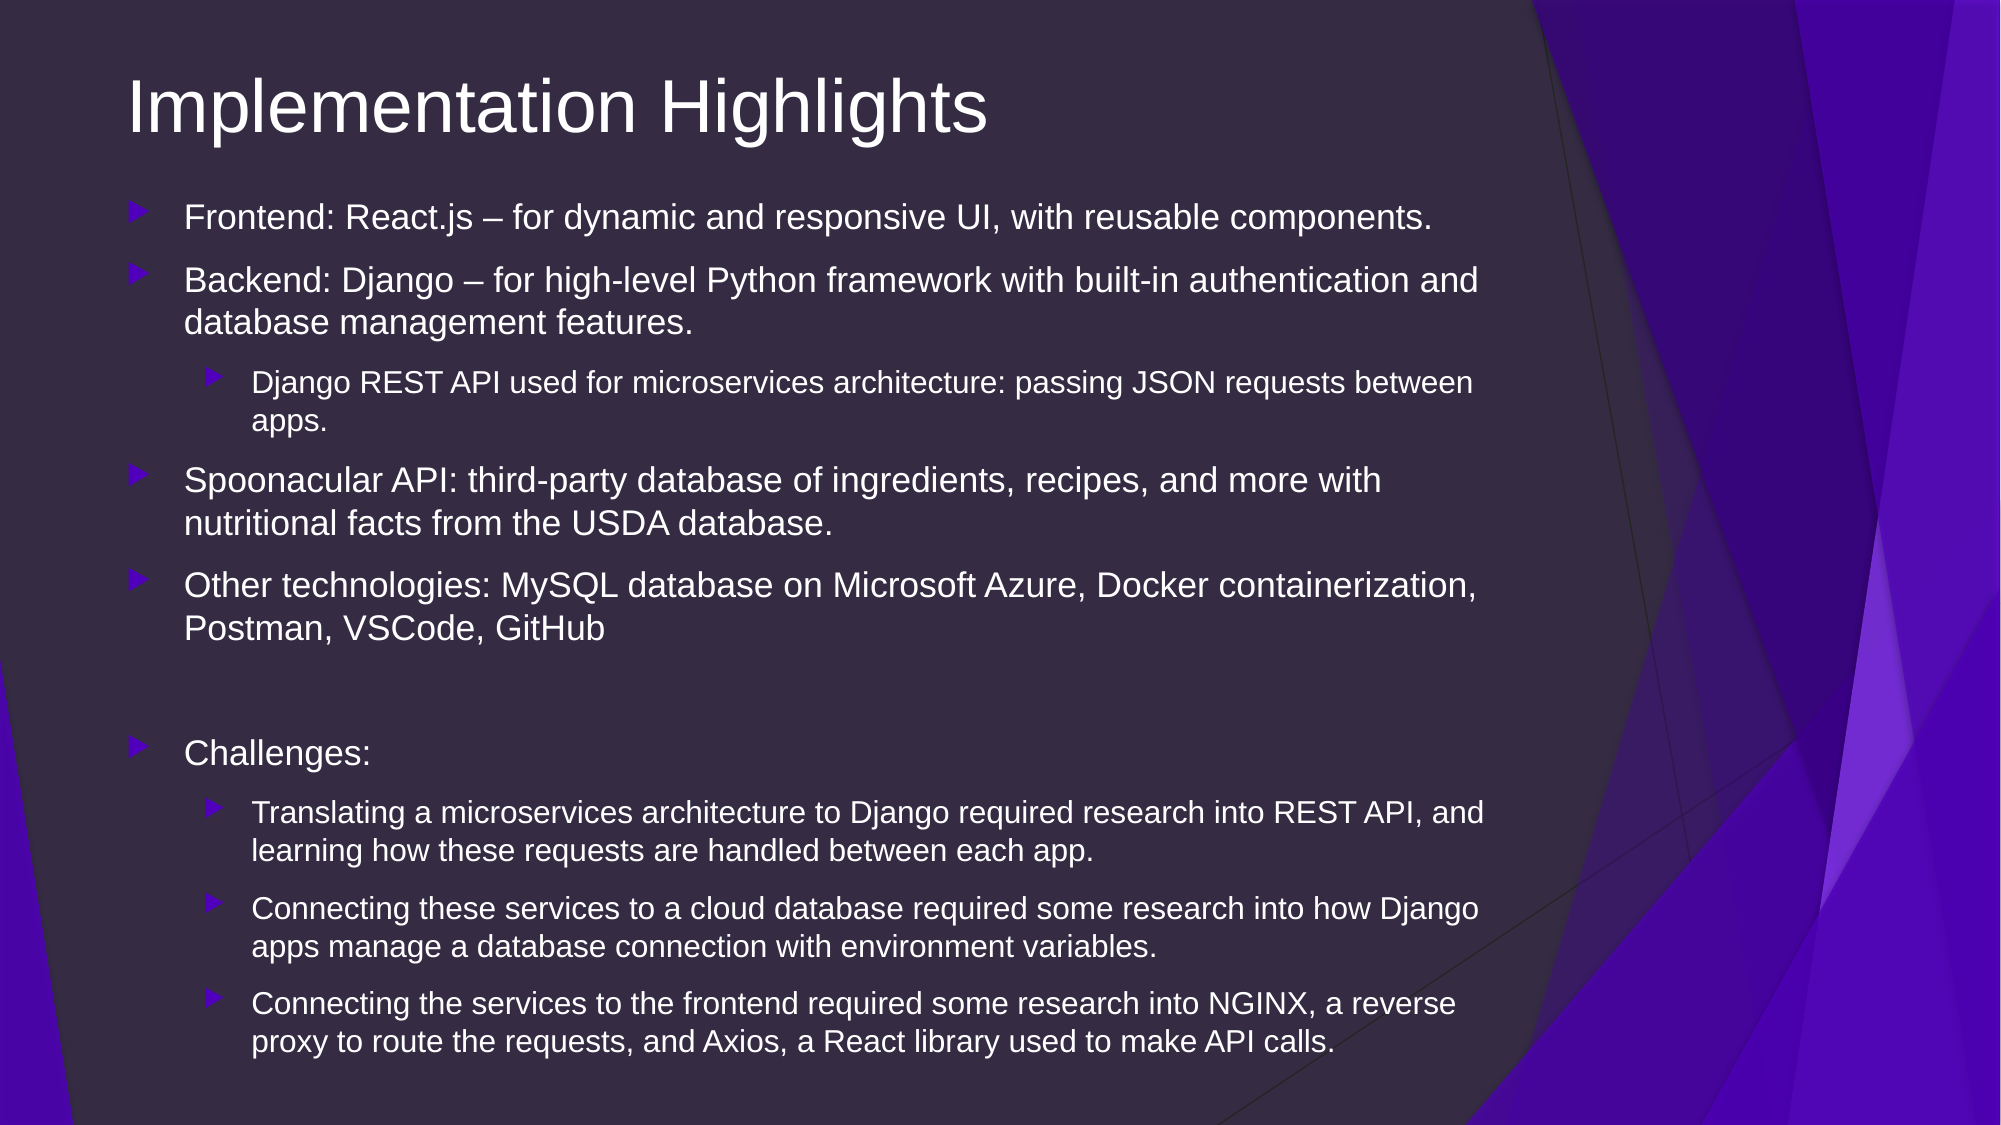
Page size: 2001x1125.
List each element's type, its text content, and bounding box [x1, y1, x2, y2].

title Implementation Highlights [111, 50, 1522, 186]
list Frontend: React.js – for dynamic and responsive UI, with reusable components. Backend: Django – for high-level Python framework with built-in authentication and database management features. Django REST API used for microservices architecture: passing JSON requests between apps. Spoonacular API: third-party database of ingredients, recipes, and more with nutritional facts from the USDA database. Other technologies: MySQL database on Microsoft Azure, Docker containerization, Postman, VSCode, GitHub Challenges: Translating a microservices architecture to Django required research into REST API, and learning how these requests are handled between each app. Connecting these services to a cloud database required some research into how Django apps manage a database connection with environment variables. Connecting the services to the frontend required some research into NGINX, a reverse proxy to route the requests, and Axios, a React library used to make API calls. [111, 186, 1522, 1075]
